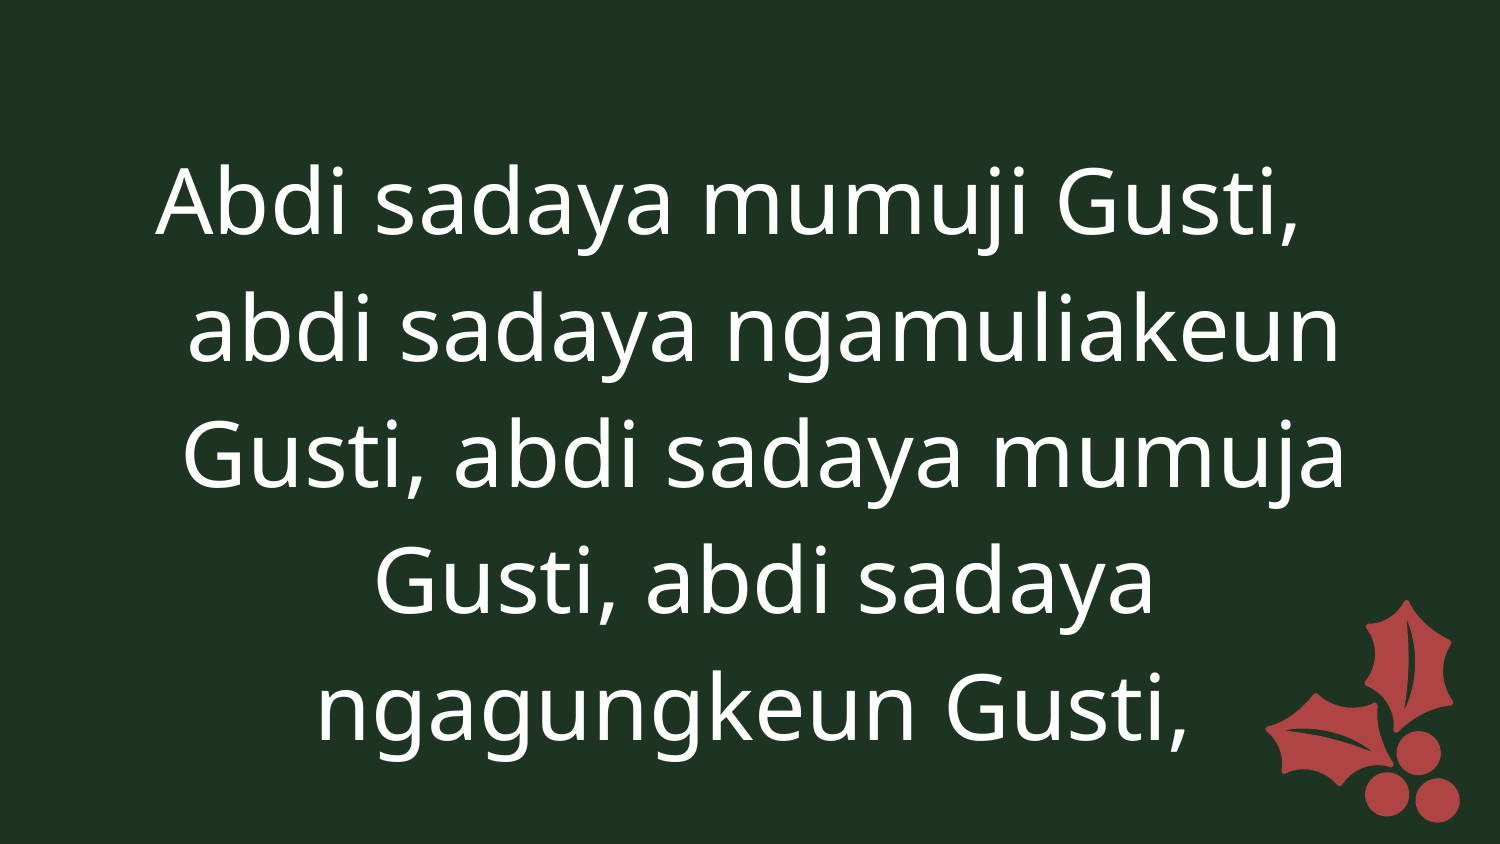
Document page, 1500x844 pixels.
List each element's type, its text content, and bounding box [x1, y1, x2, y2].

text_box Abdi sadaya mumuji Gusti, abdi sadaya ngamuliakeun Gusti, abdi sadaya mumuja Gusti, abdi sadaya ngagungkeun Gusti, [63, 111, 1468, 810]
